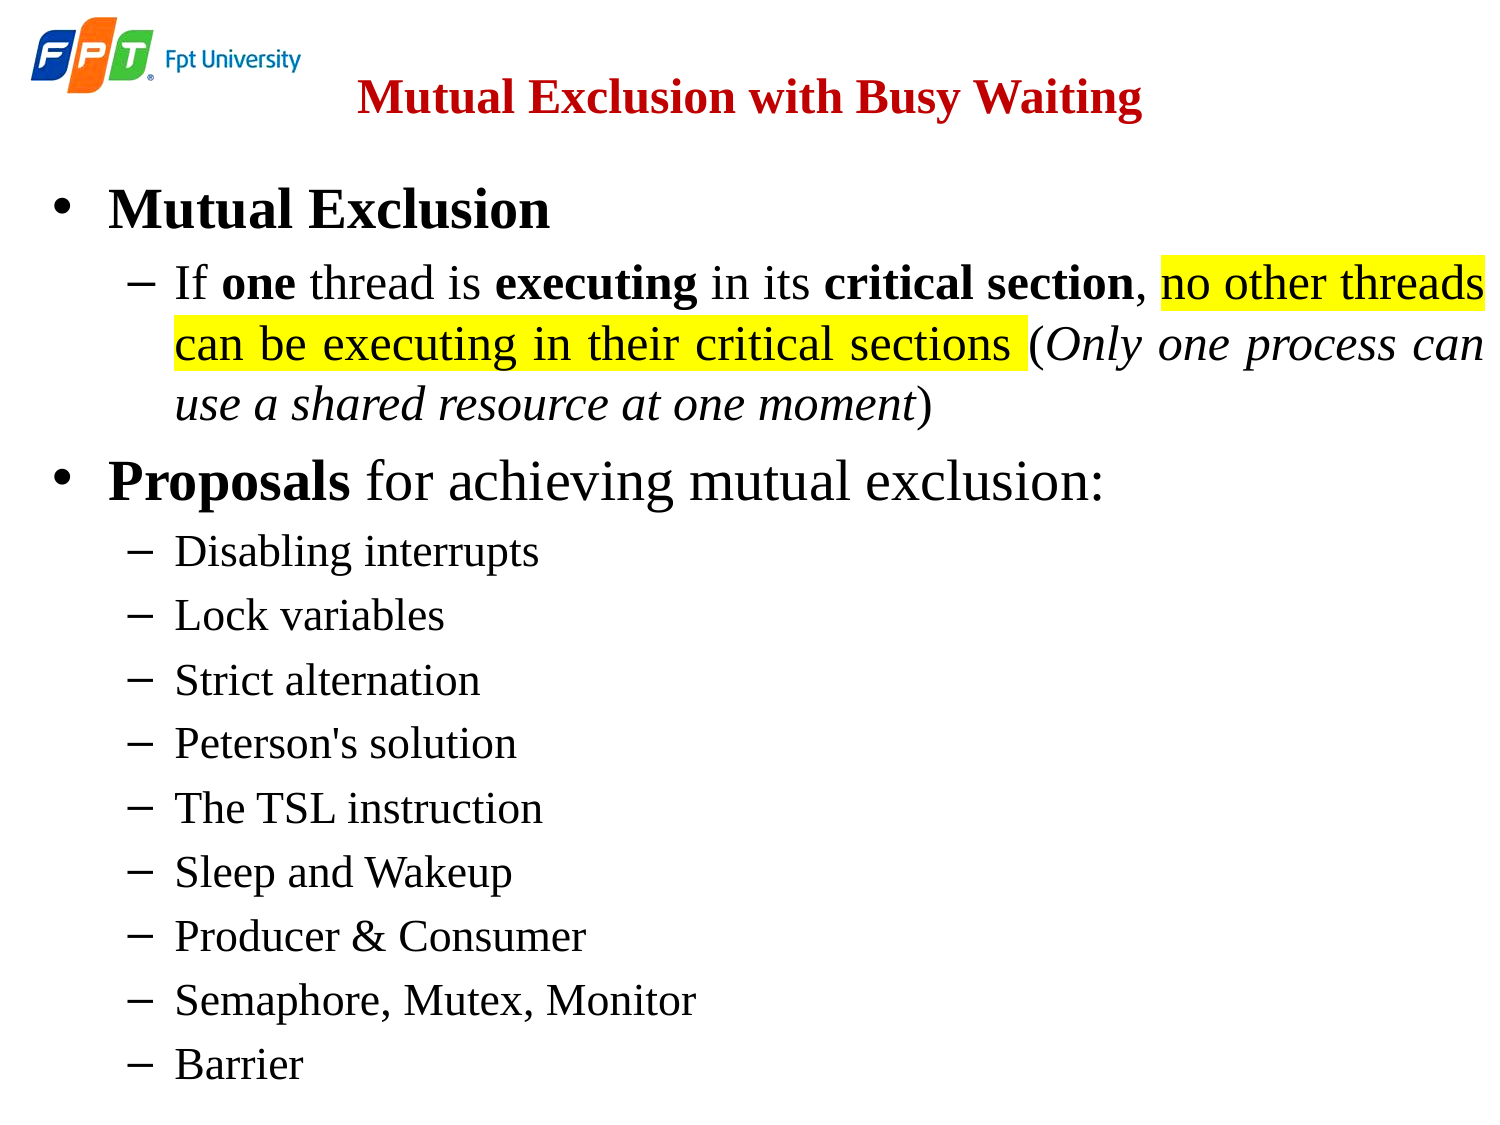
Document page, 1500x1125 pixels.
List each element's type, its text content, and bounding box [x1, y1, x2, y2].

title Mutual Exclusion with Busy Waiting [131, 0, 1369, 162]
list Mutual Exclusion If one thread is executing in its critical section, no other threads can be executing in their critical sections (Only one process can use a shared resource at one moment) Proposals for achieving mutual exclusion: Disabling interrupts Lock variables Strict alternation Peterson's solution The TSL instruction Sleep and Wakeup Producer & Consumer Semaphore, Mutex, Monitor Barrier [37, 162, 1500, 1088]
picture [0, 0, 131, 122]
